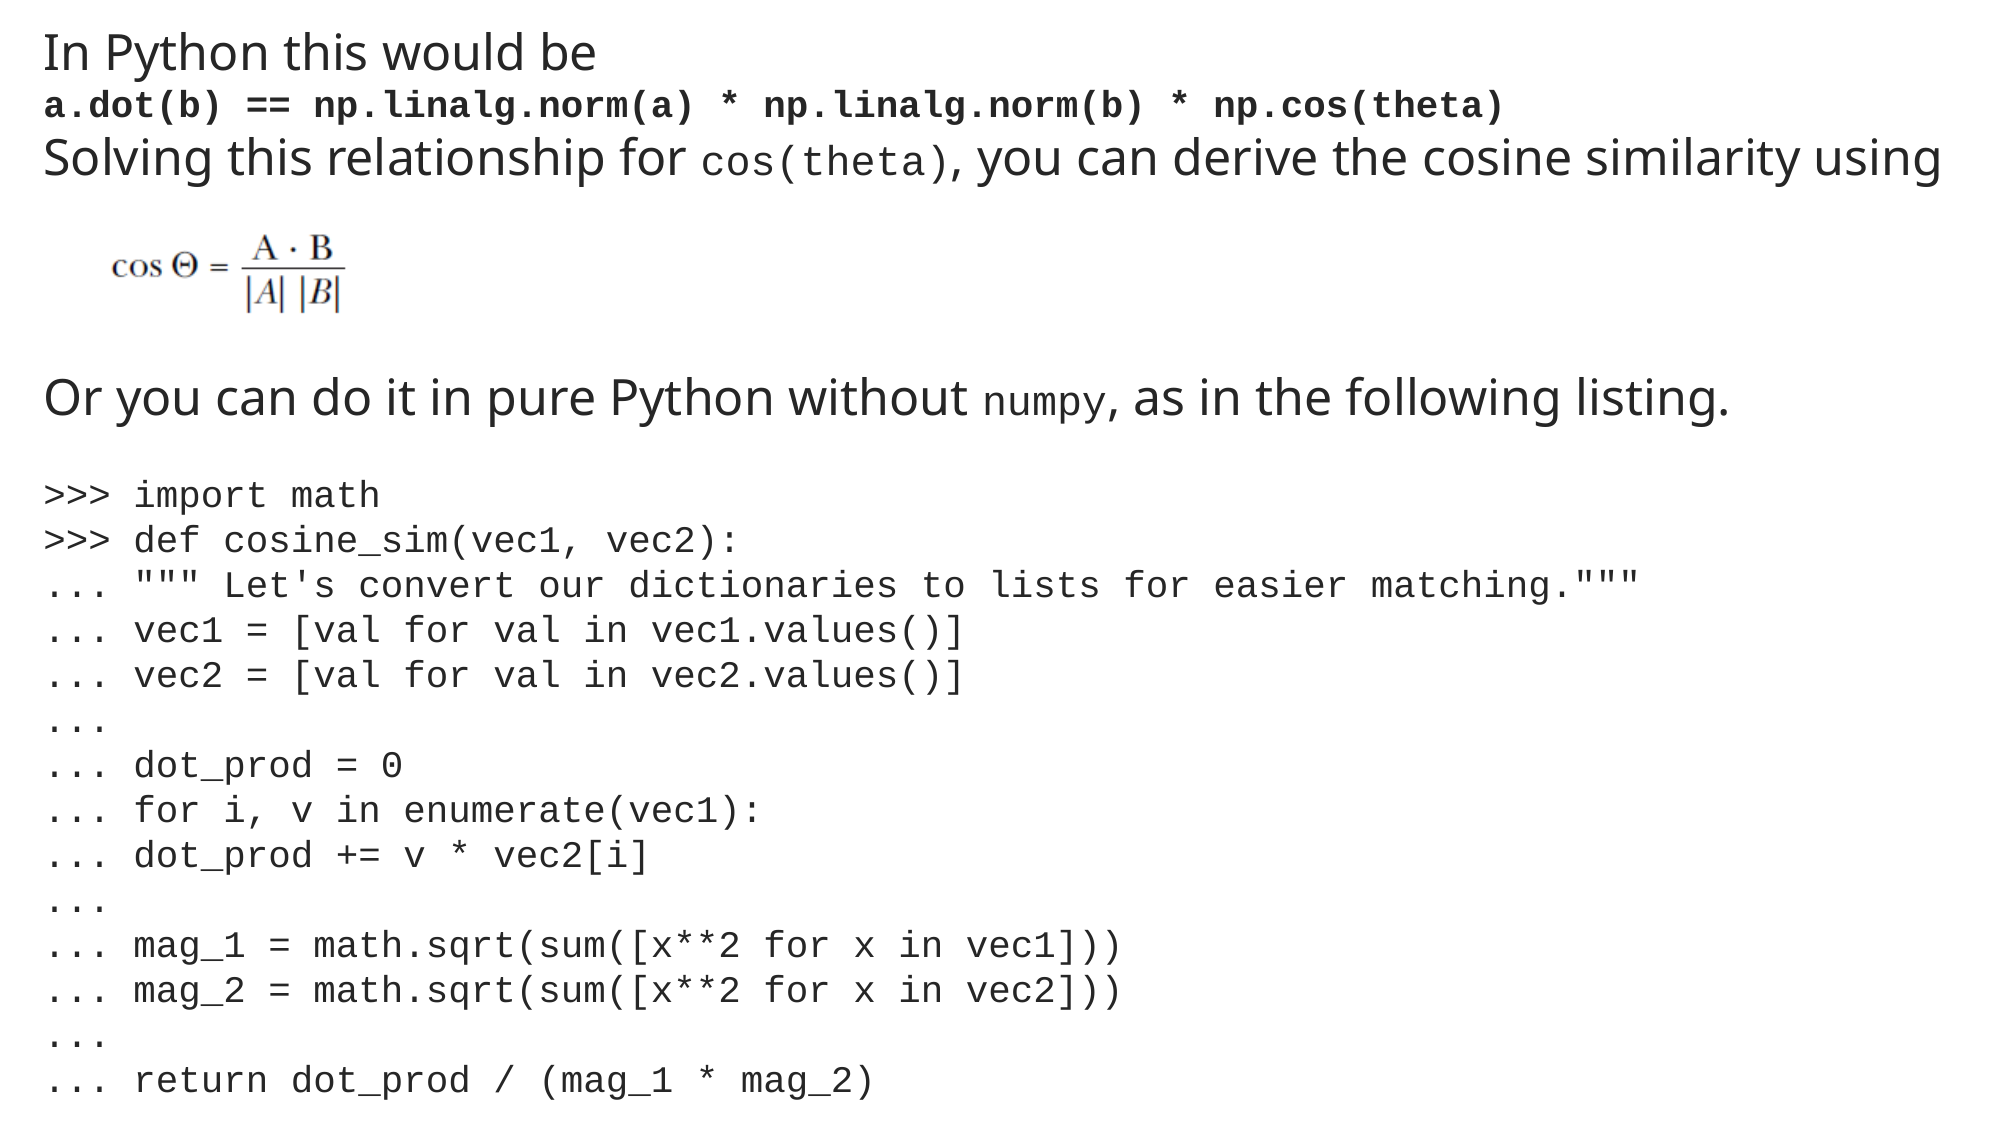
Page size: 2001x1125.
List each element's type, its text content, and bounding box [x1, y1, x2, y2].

picture [104, 213, 347, 333]
text_box In Python this would be a.dot(b) == np.linalg.norm(a) * np.linalg.norm(b) * np.cos(theta) Solving this relationship for cos(theta), you can derive the cosine similarity using Or you can do it in pure Python without numpy, as in the following listing. >>> import math >>> def cosine_sim(vec1, vec2): ... """ Let's convert our dictionaries to lists for easier matching.""" ... vec1 = [val for val in vec1.values()] ... vec2 = [val for val in vec2.values()] ... ... dot_prod = 0 ... for i, v in enumerate(vec1): ... dot_prod += v * vec2[i] ... ... mag_1 = math.sqrt(sum([x**2 for x in vec1])) ... mag_2 = math.sqrt(sum([x**2 for x in vec2])) ... ... return dot_prod / (mag_1 * mag_2) [28, 12, 1972, 1108]
